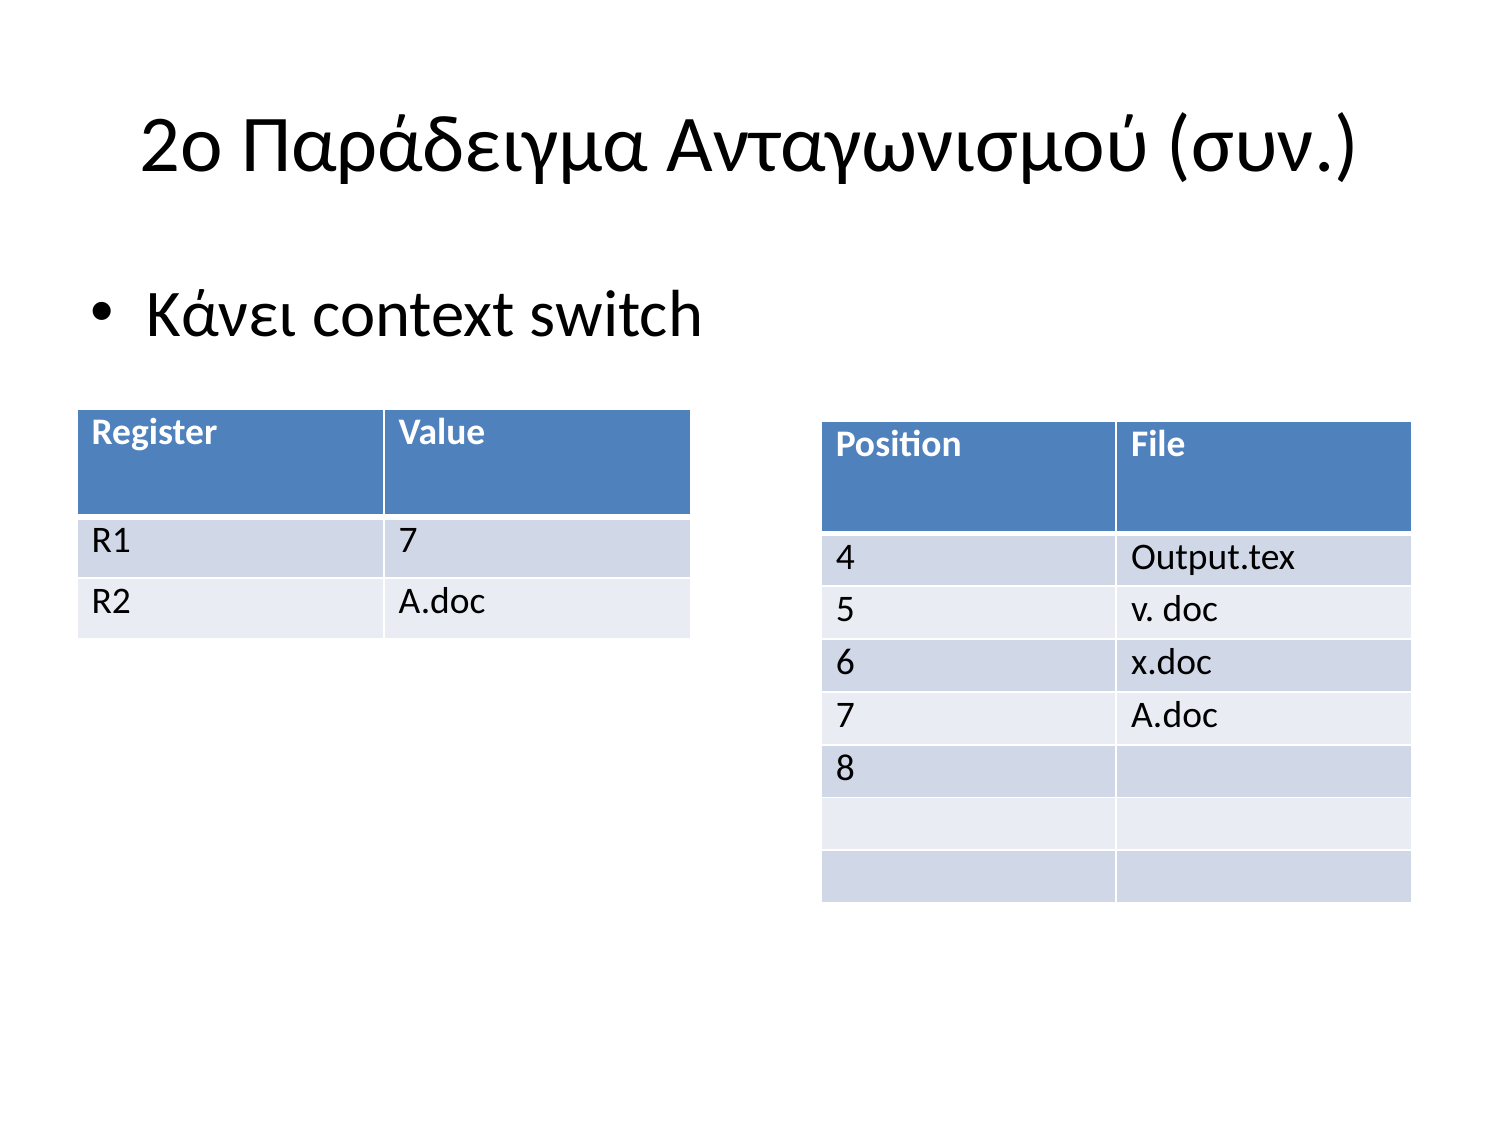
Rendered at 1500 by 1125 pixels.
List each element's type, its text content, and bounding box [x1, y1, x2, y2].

table_cell [1117, 798, 1411, 849]
table_cell x.doc [1117, 640, 1411, 691]
table_cell [822, 851, 1115, 902]
table_cell 7 [822, 693, 1115, 744]
table_cell 4 [822, 536, 1115, 585]
table_cell A.doc [385, 579, 690, 638]
table_cell [1117, 746, 1411, 797]
table_cell R1 [78, 520, 383, 577]
table_cell 5 [822, 587, 1115, 638]
table_cell Α.doc [1117, 693, 1411, 744]
table_cell 7 [385, 520, 690, 577]
table_cell [822, 798, 1115, 849]
table_header Register [78, 410, 383, 514]
table_cell Output.tex [1117, 536, 1411, 585]
table_cell [1117, 851, 1411, 902]
list Κάνει context switch [75, 262, 1425, 1005]
table_header Position [822, 422, 1115, 531]
title 2o Παράδειγμα Ανταγωνισμού (συν.) [75, 45, 1425, 233]
table_header File [1117, 422, 1411, 531]
table_cell v. doc [1117, 587, 1411, 638]
table_cell R2 [78, 579, 383, 638]
table_cell 6 [822, 640, 1115, 691]
table_header Value [385, 410, 690, 514]
table_cell 8 [822, 746, 1115, 797]
